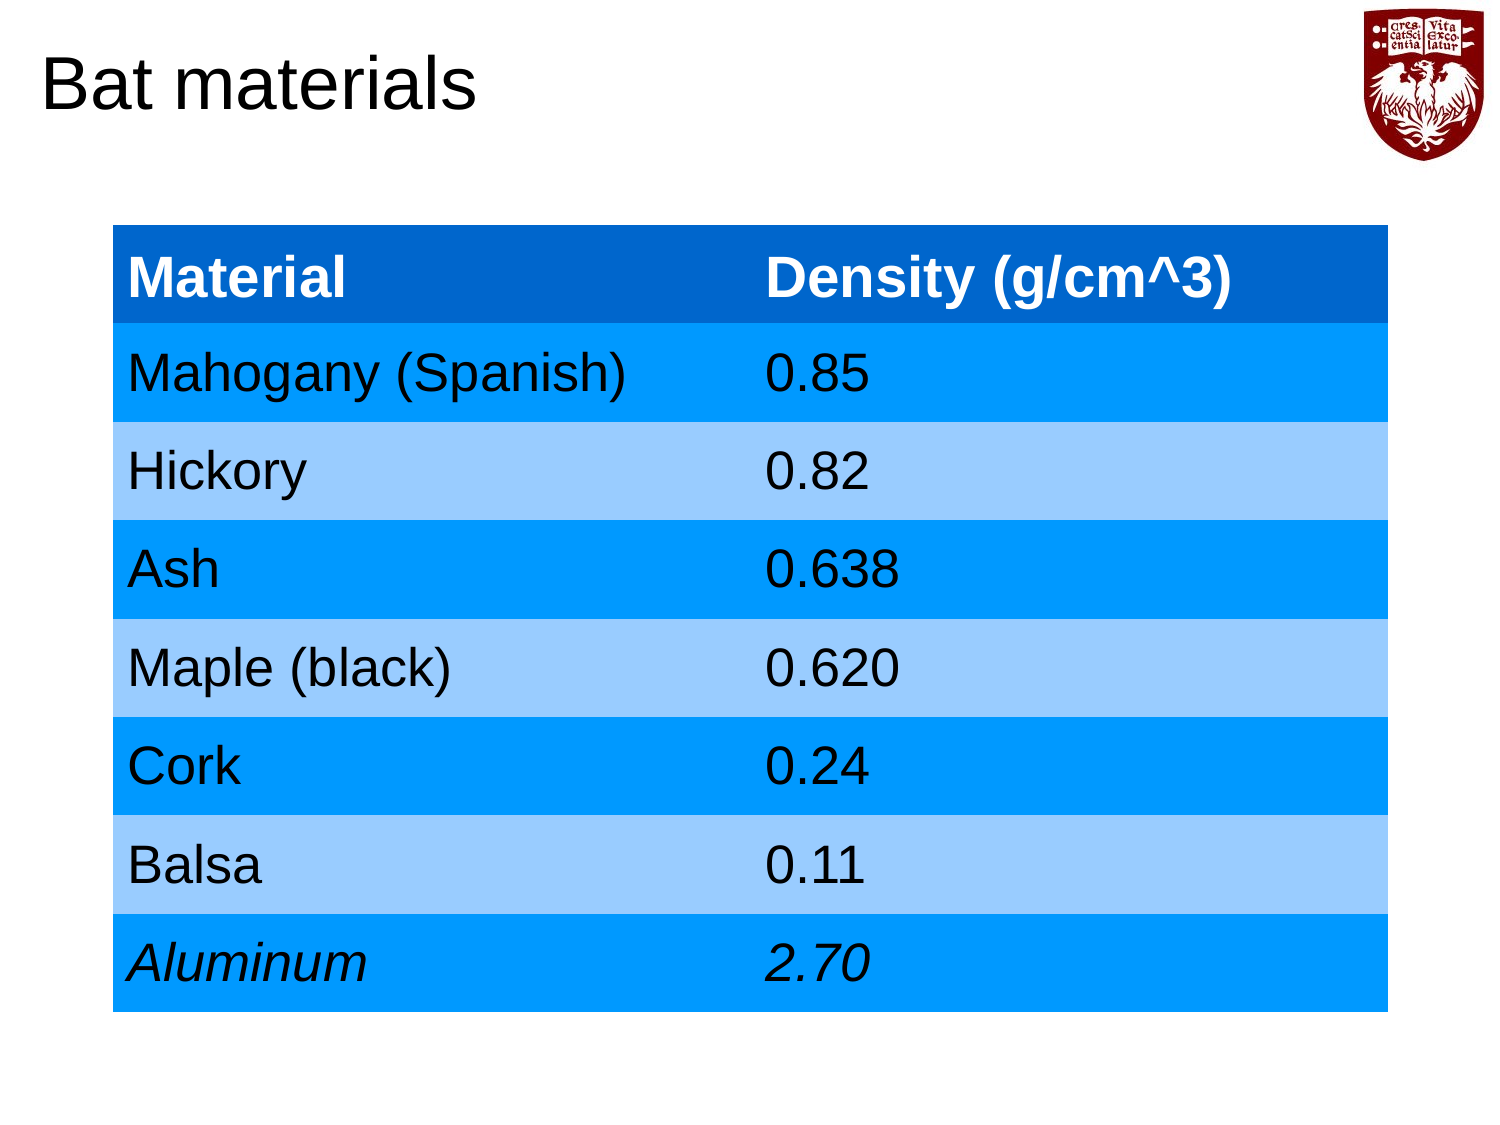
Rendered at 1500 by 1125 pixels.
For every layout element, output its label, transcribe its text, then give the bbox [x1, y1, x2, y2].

table_cell 0.24 [750, 717, 1388, 815]
table_cell 0.11 [750, 815, 1388, 914]
table_header Density (g/cm^3) [750, 225, 1388, 323]
table_header Material [113, 225, 750, 323]
table_cell Ash [113, 520, 750, 619]
table_cell 0.620 [750, 619, 1388, 717]
table_cell 2.70 [750, 914, 1388, 1012]
table_cell Aluminum [113, 914, 750, 1012]
table_cell 0.82 [750, 422, 1388, 520]
table_cell Hickory [113, 422, 750, 520]
picture [1348, 0, 1500, 176]
table_cell Mahogany (Spanish) [113, 323, 750, 422]
table_cell Balsa [113, 815, 750, 914]
table_cell 0.638 [750, 520, 1388, 619]
title Bat materials [25, 25, 1376, 199]
table_cell 0.85 [750, 323, 1388, 422]
table_cell Maple (black) [113, 619, 750, 717]
table_cell Cork [113, 717, 750, 815]
